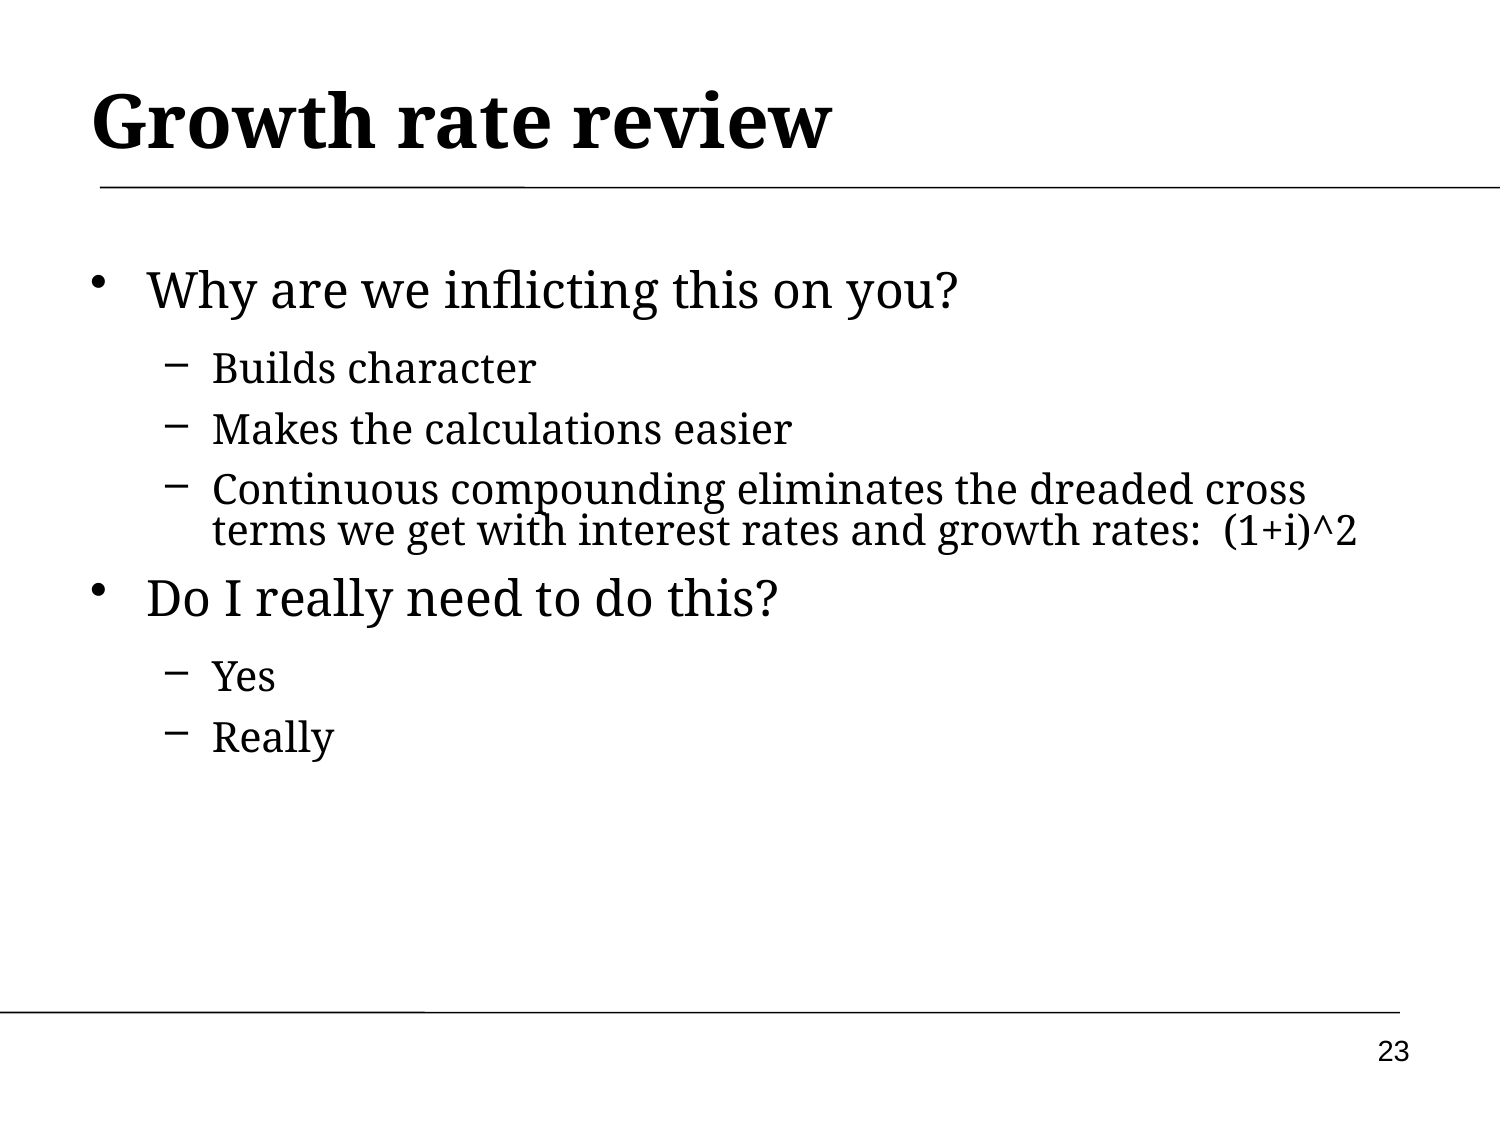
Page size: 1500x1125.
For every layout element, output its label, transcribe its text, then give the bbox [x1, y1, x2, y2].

list Why are we inflicting this on you? Builds character Makes the calculations easier Continuous compounding eliminates the dreaded cross terms we get with interest rates and growth rates: (1+i)^2 Do I really need to do this? Yes Really [74, 262, 1426, 1006]
slide_number 23 [1074, 1024, 1426, 1103]
title Growth rate review [74, 49, 1426, 188]
